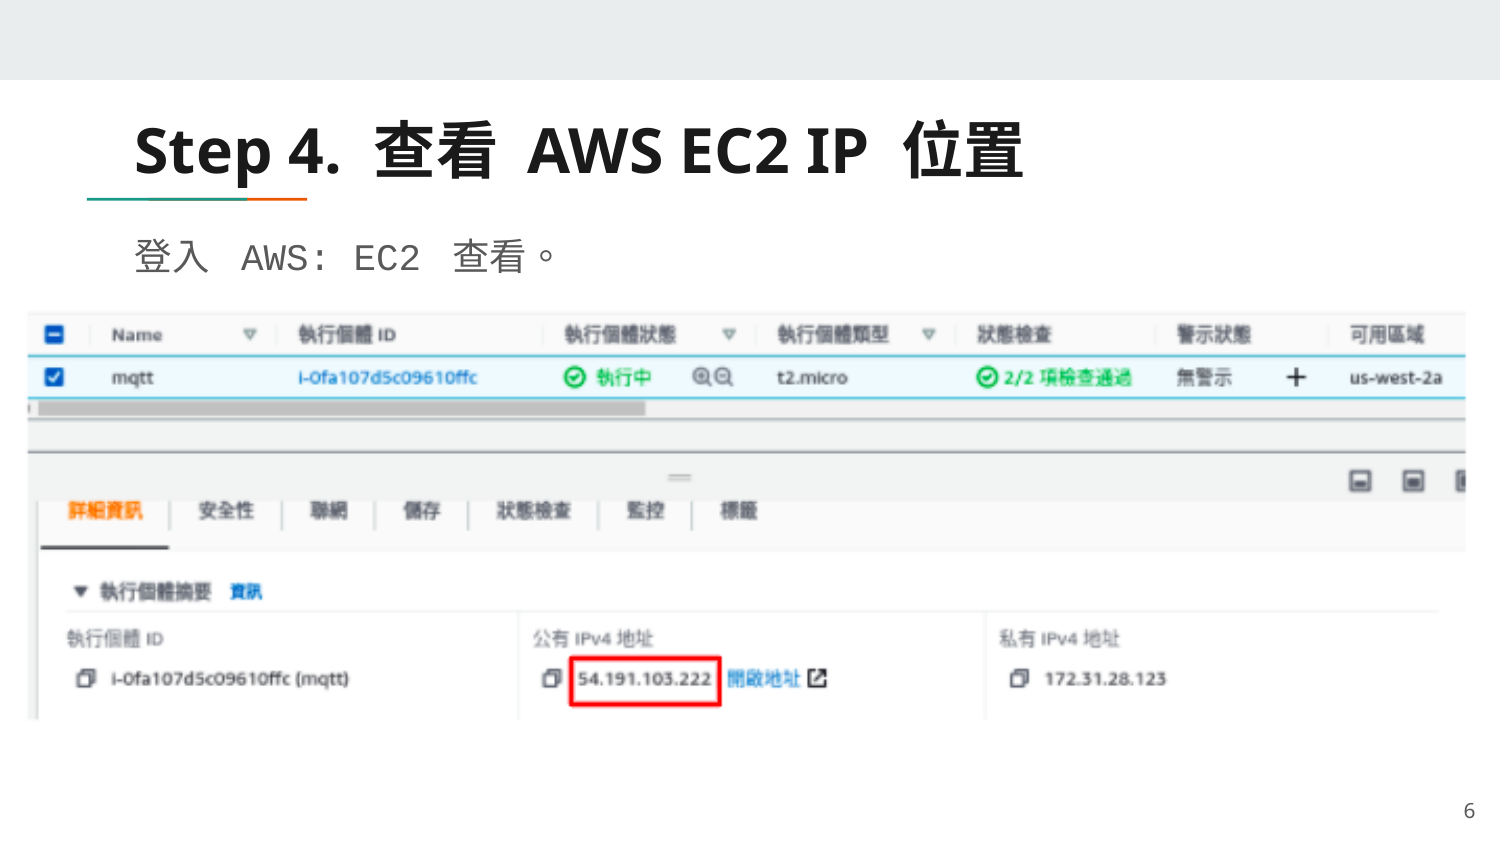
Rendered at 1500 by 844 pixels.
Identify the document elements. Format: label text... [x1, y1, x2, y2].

slide_number ‹#› [1400, 779, 1491, 844]
title Step 4. 查看 AWS EC2 IP 位置 [119, 96, 1381, 185]
picture [17, 297, 1483, 731]
list 登入 AWS: EC2 查看。 [119, 211, 1381, 295]
